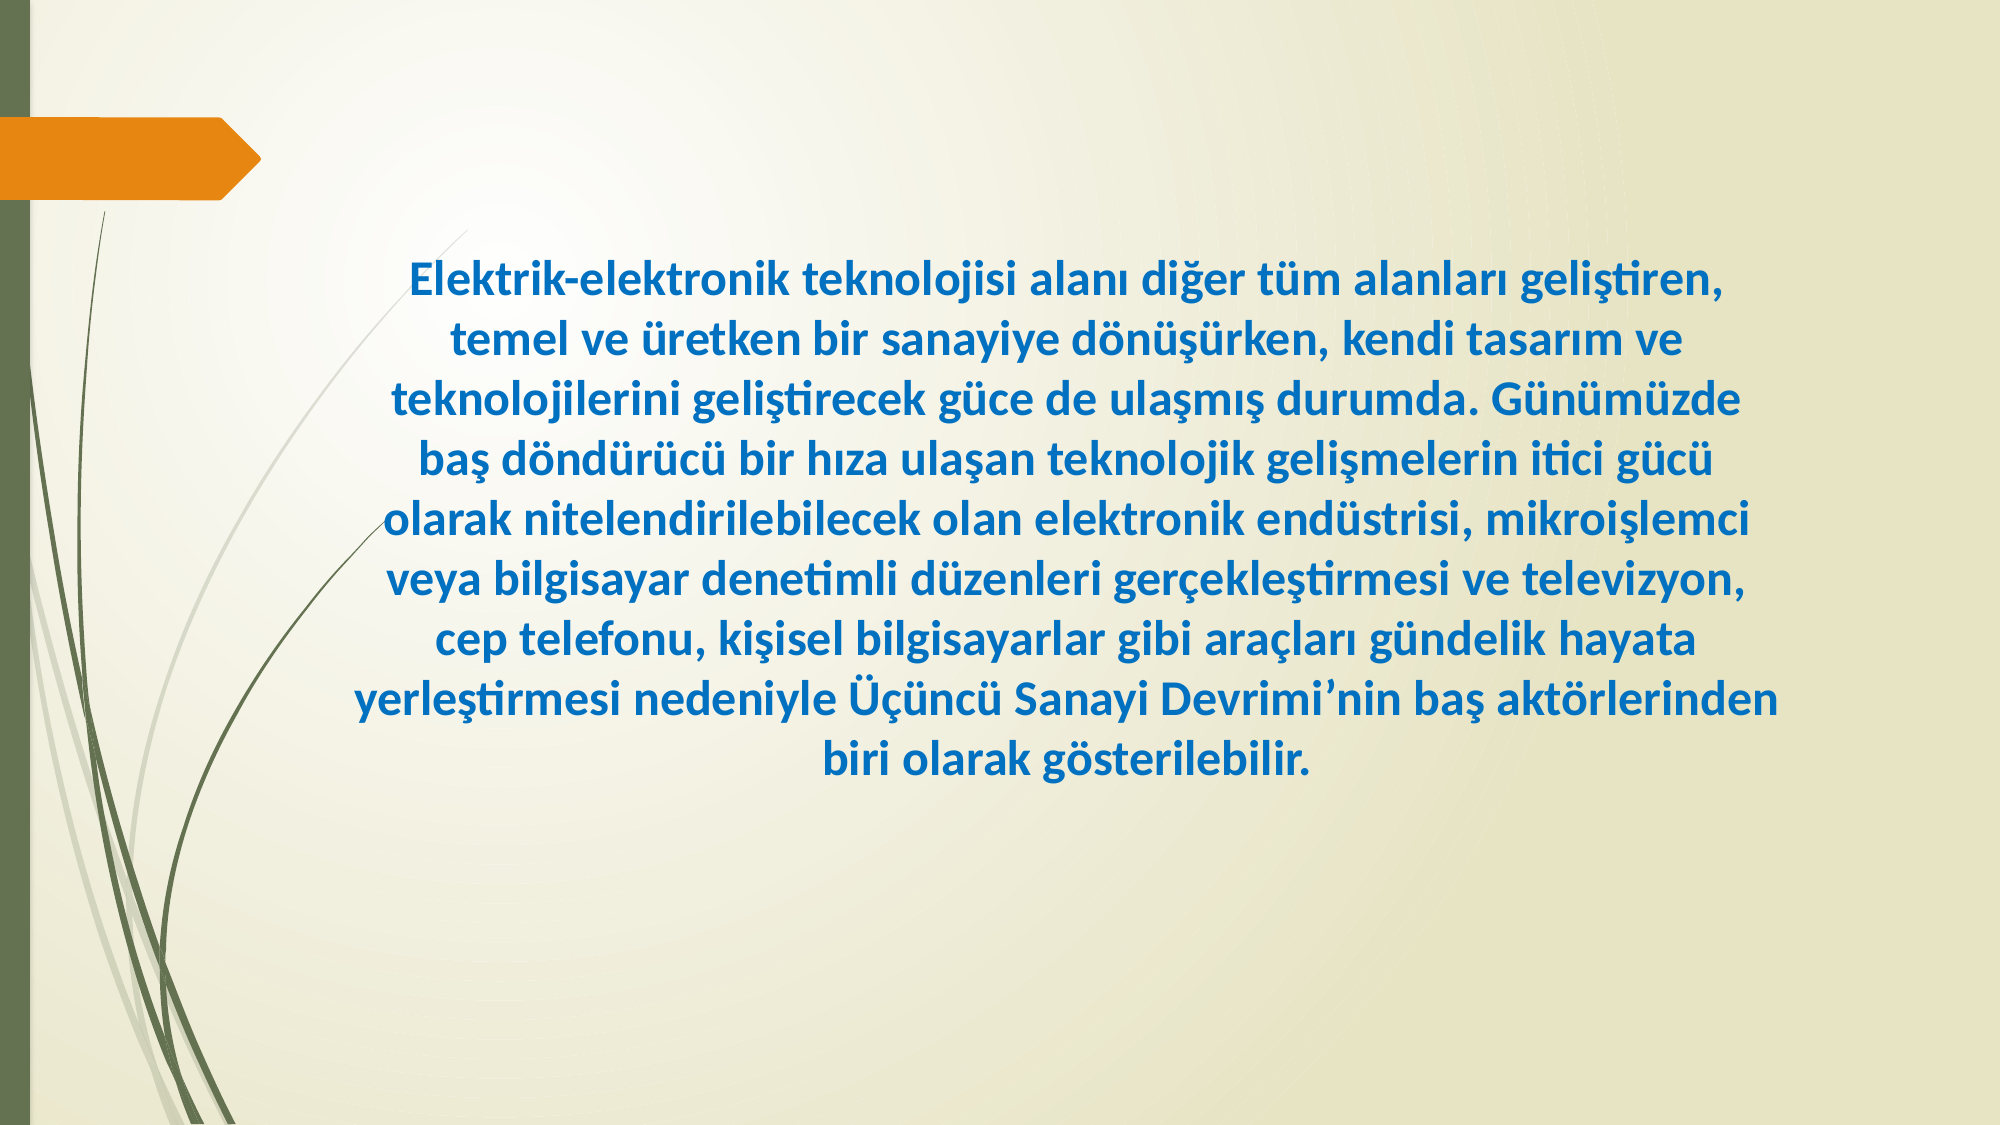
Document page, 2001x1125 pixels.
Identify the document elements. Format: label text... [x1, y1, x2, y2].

list Elektrik-elektronik teknolojisi alanı diğer tüm alanları geliştiren, temel ve üretken bir sanayiye dönüşürken, kendi tasarım ve teknolojilerini geliştirecek güce de ulaşmış durumda. Günümüzde baş döndürücü bir hıza ulaşan teknolojik gelişmelerin itici gücü olarak nitelendirilebilecek olan elektronik endüstrisi, mikroişlemci veya bilgisayar denetimli düzenleri gerçekleştirmesi ve televizyon, cep telefonu, kişisel bilgisayarlar gibi araçları gündelik hayata yerleştirmesi nedeniyle Üçüncü Sanayi Devrimi’nin baş aktörlerinden biri olarak gösterilebilir. [336, 238, 1799, 858]
